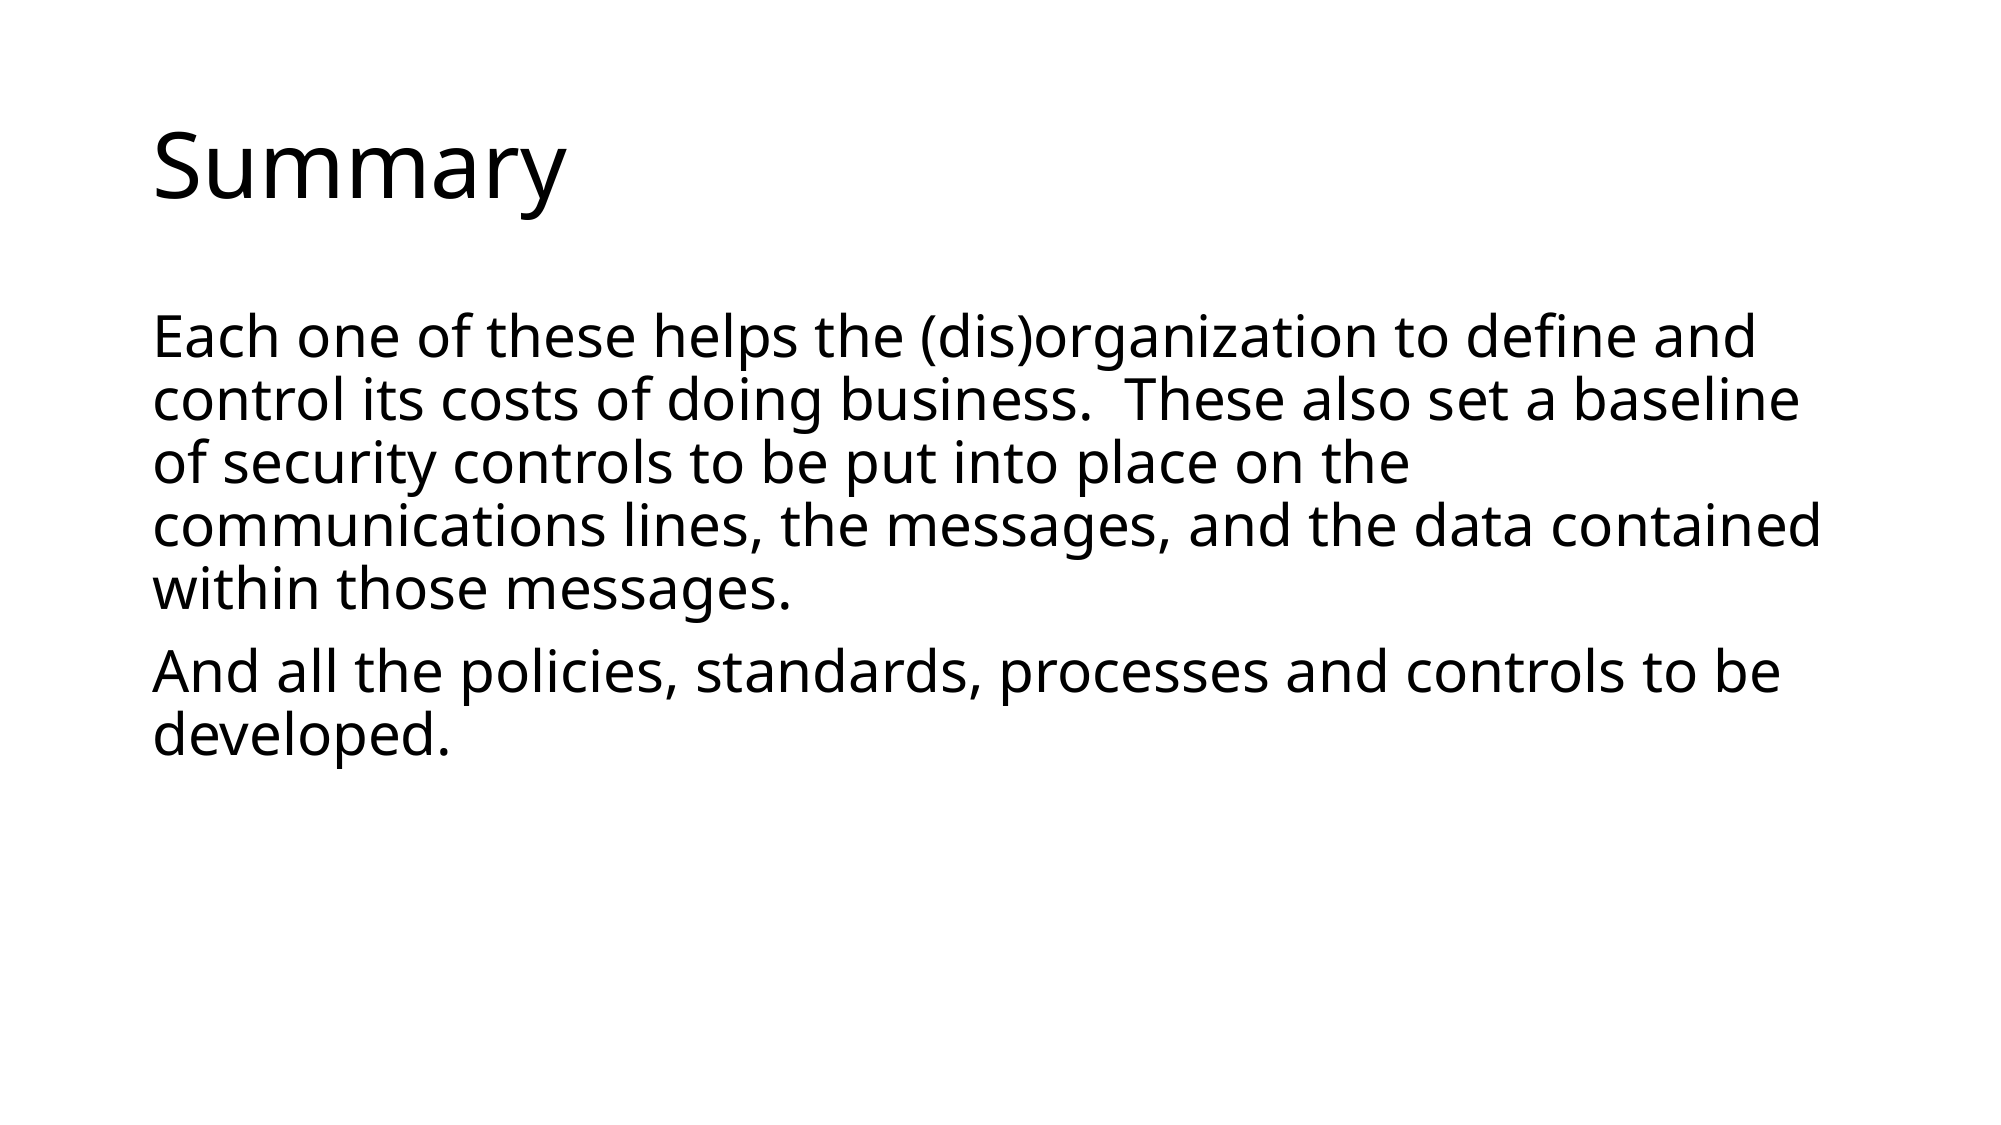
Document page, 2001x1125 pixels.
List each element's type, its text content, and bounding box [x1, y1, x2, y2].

list Each one of these helps the (dis)organization to define and control its costs of doing business. These also set a baseline of security controls to be put into place on the communications lines, the messages, and the data contained within those messages. And all the policies, standards, processes and controls to be developed. [137, 299, 1863, 1014]
title Summary [137, 59, 1863, 278]
